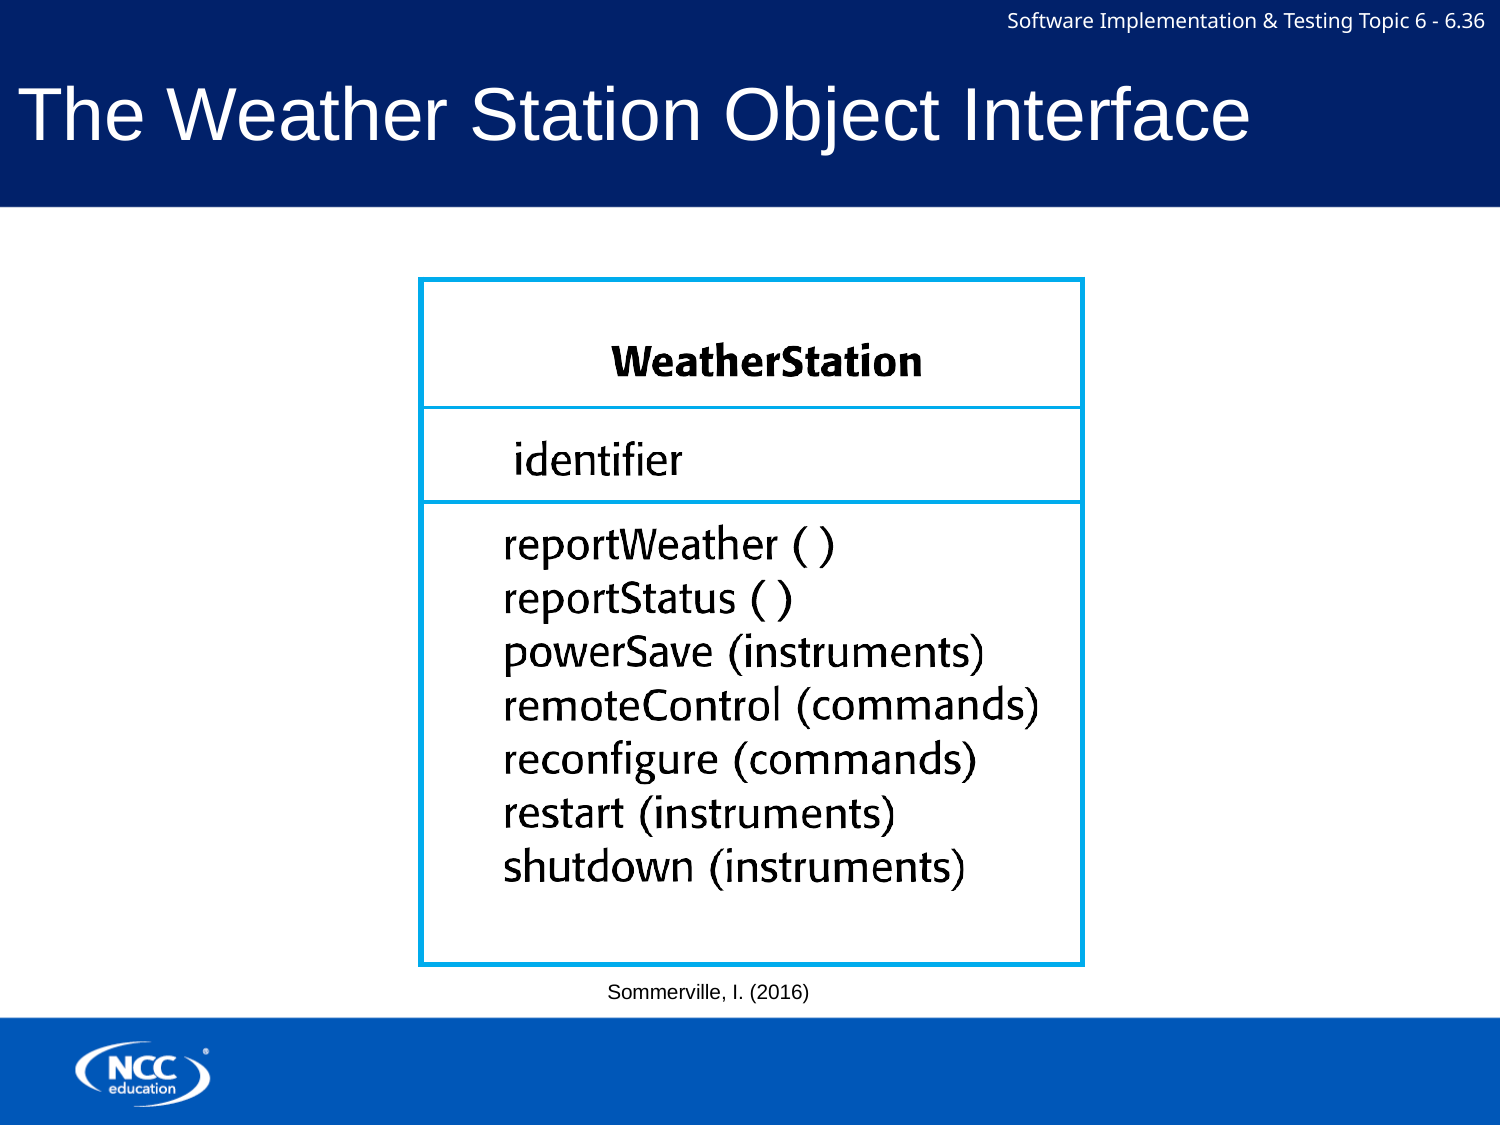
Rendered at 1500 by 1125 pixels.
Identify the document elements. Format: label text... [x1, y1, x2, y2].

table_header [424, 282, 1080, 406]
title The Weather Station Object Interface [15, 14, 1485, 205]
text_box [505, 685, 1038, 837]
text_box Sommerville, I. (2016) [592, 971, 1318, 1011]
table_cell [424, 409, 1080, 500]
table_cell [424, 504, 1080, 962]
picture [0, 0, 1500, 1125]
